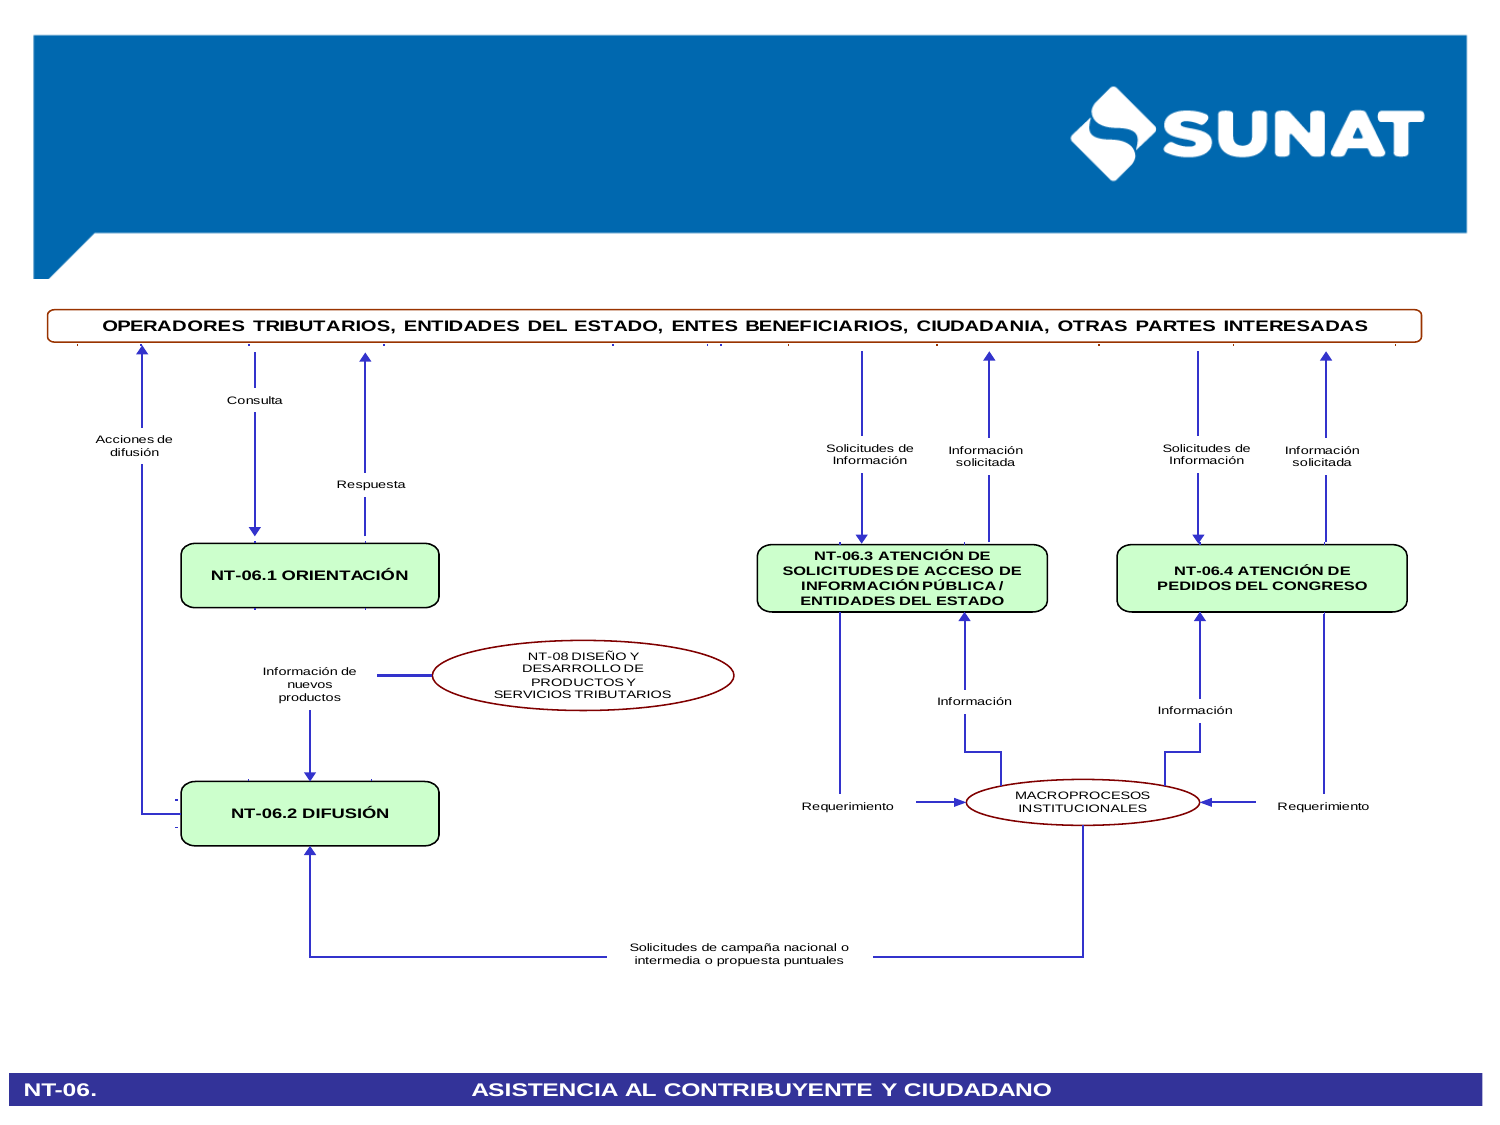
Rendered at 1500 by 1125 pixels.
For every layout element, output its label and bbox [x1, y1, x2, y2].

text_box [8, 278, 1483, 1106]
picture [0, 1, 1500, 1125]
